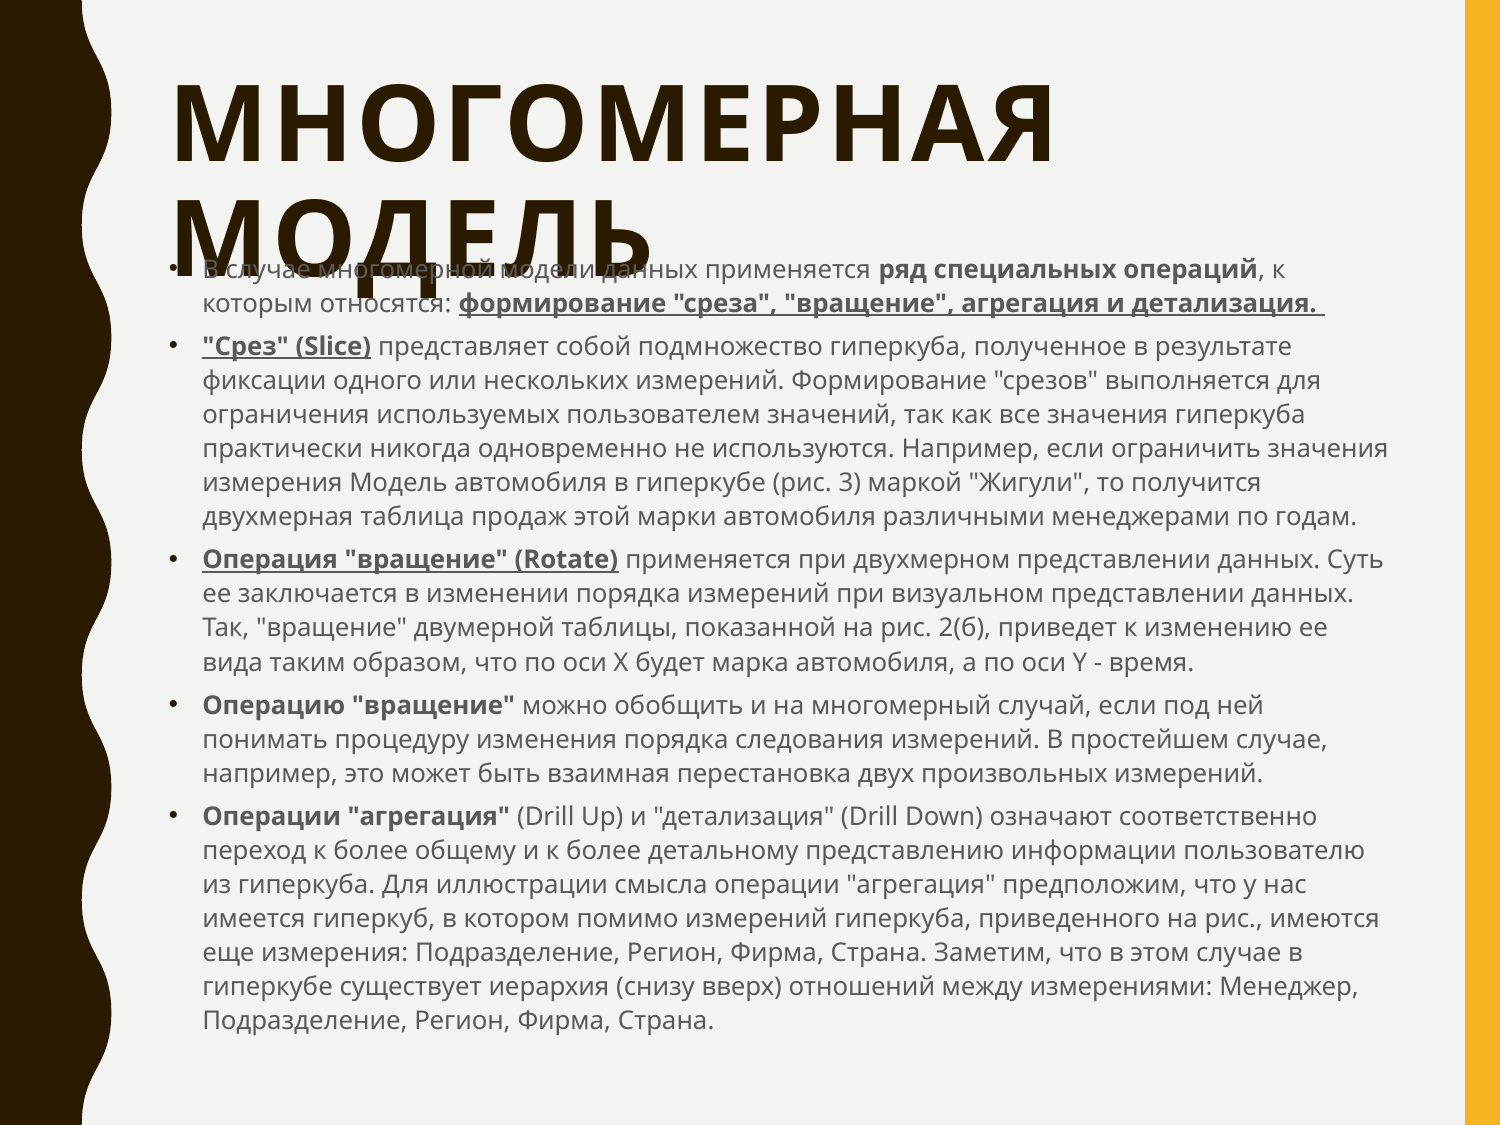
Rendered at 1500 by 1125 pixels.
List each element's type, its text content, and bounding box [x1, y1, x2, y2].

list В случае многомерной модели данных применяется ряд специальных операций, к которым относятся: формирование "среза", "вращение", агрегация и детализация. "Срез" (Slice) представляет собой подмножество гиперкуба, полученное в результате фиксации одного или нескольких измерений. Формирование "срезов" выполняется для ограничения используемых пользователем значений, так как все значения гиперкуба практически никогда одновременно не используются. Например, если ограничить значения измерения Модель автомобиля в гиперкубе (рис. 3) маркой "Жигули", то получится двухмерная таблица продаж этой марки автомобиля различными менеджерами по годам. Операция "вращение" (Rotate) применяется при двухмерном представлении данных. Суть ее заключается в изменении порядка измерений при визуальном представлении данных. Так, "вращение" двумерной таблицы, показанной на рис. 2(б), приведет к изменению ее вида таким образом, что по оси Х будет марка автомобиля, а по оси Y - время. Операцию "вращение" можно обобщить и на многомерный случай, если под ней понимать процедуру изменения порядка следования измерений. В простейшем случае, например, это может быть взаимная перестановка двух произвольных измерений. Операции "агрегация" (Drill Up) и "детализация" (Drill Down) означают соответственно переход к более общему и к более детальному представлению информации пользователю из гиперкуба. Для иллюстрации смысла операции "агрегация" предположим, что у нас имеется гиперкуб, в котором помимо измерений гиперкуба, приведенного на рис., имеются еще измерения: Подразделение, Регион, Фирма, Страна. Заметим, что в этом случае в гиперкубе существует иерархия (снизу вверх) отношений между измерениями: Менеджер, Подразделение, Регион, Фирма, Страна. [154, 241, 1407, 1078]
title Многомерная модель [154, 62, 1407, 241]
